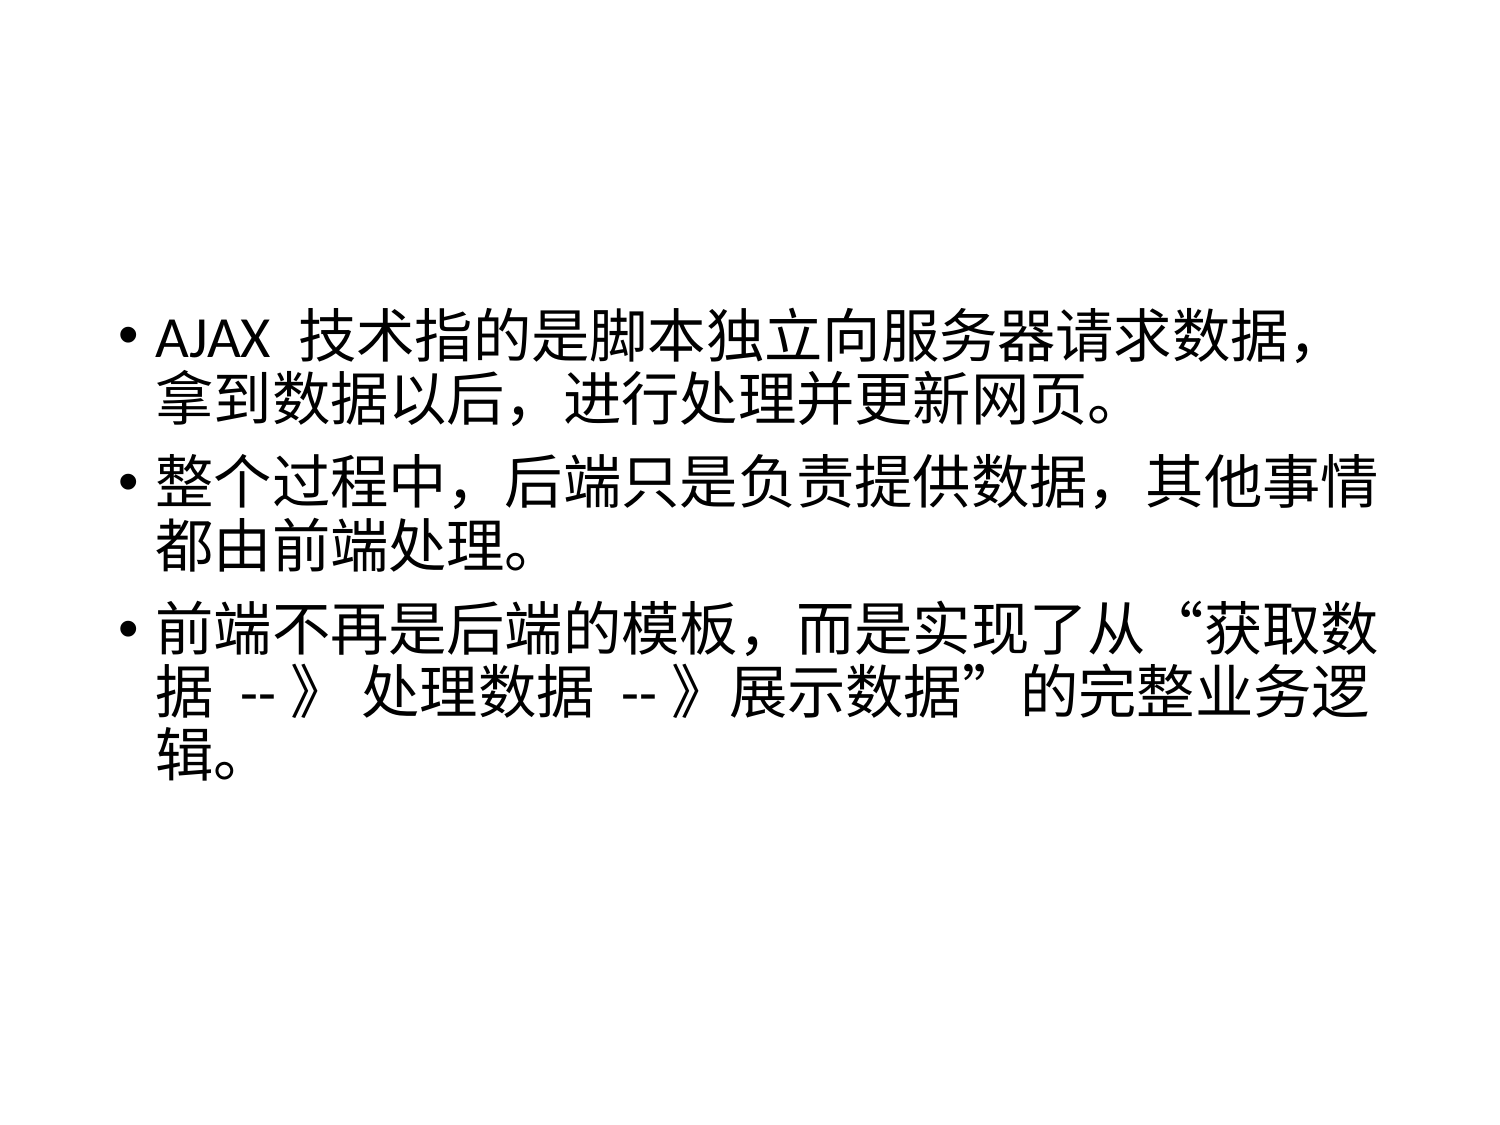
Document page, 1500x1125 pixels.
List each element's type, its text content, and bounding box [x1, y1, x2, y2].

list AJAX 技术指的是脚本独立向服务器请求数据，拿到数据以后，进行处理并更新网页。 整个过程中，后端只是负责提供数据，其他事情都由前端处理。 前端不再是后端的模板，而是实现了从“获取数据 --》 处理数据 --》展示数据”的完整业务逻辑。 [103, 299, 1397, 1014]
